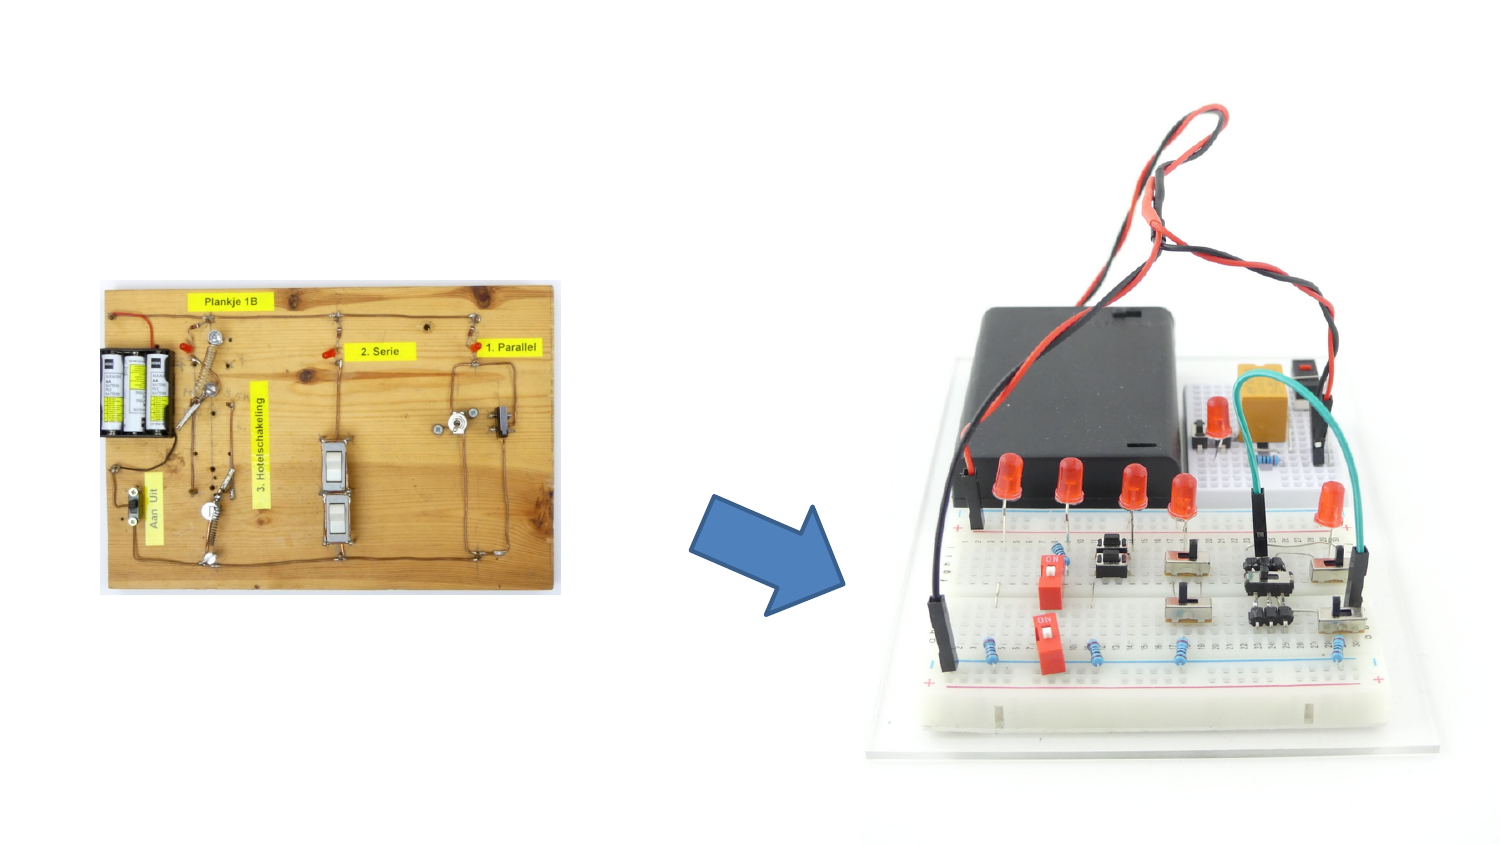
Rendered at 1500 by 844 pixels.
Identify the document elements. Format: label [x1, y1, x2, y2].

picture [100, 279, 562, 595]
picture [859, 85, 1500, 844]
text_box [688, 494, 846, 617]
